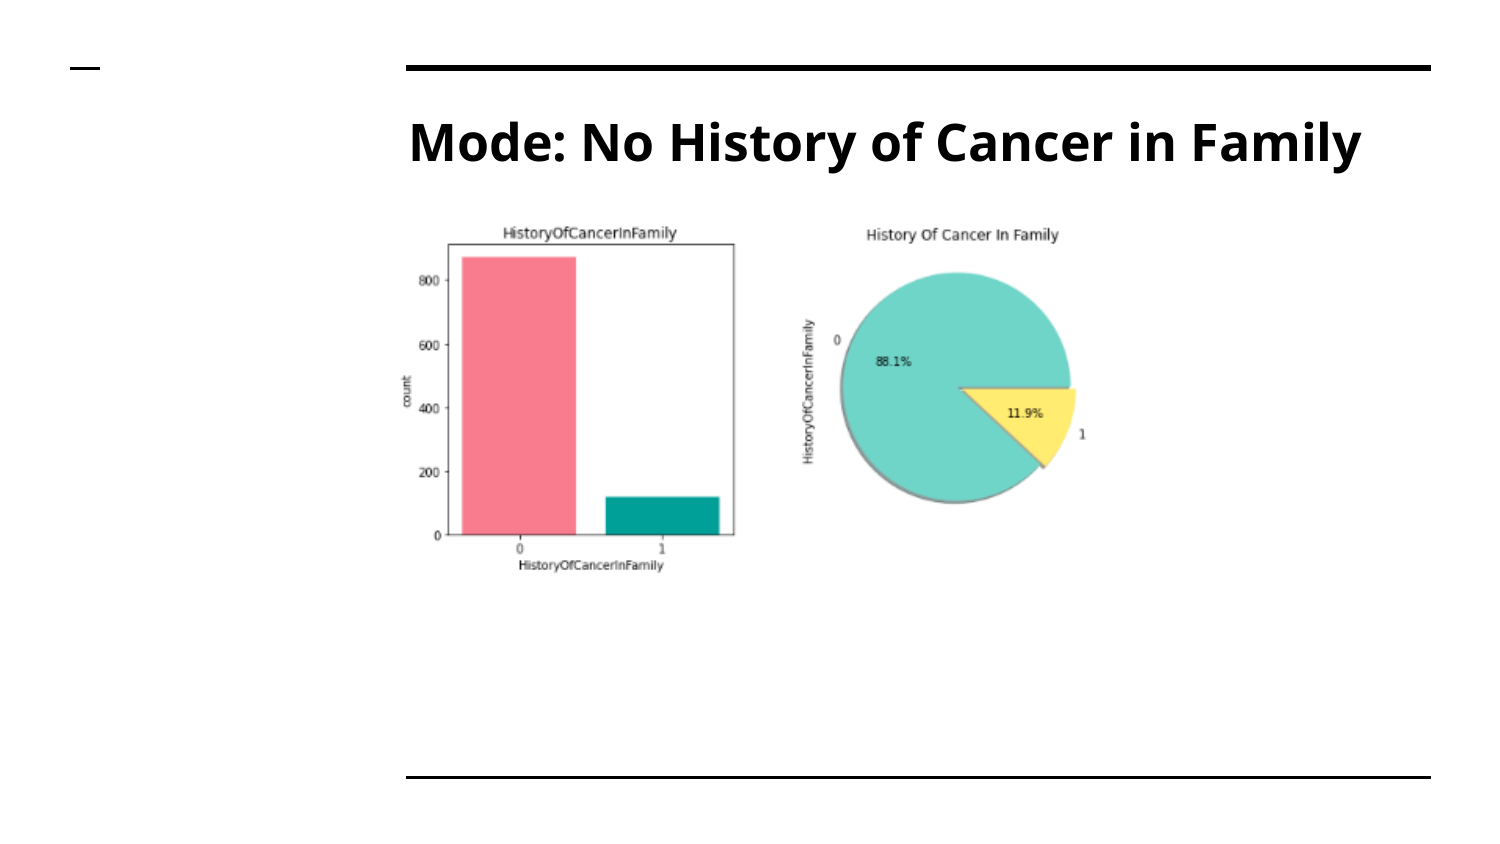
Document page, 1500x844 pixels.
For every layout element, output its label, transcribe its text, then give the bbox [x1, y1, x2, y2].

picture [789, 222, 1107, 523]
picture [393, 222, 744, 581]
title Mode: No History of Cancer in Family [393, 94, 1431, 199]
